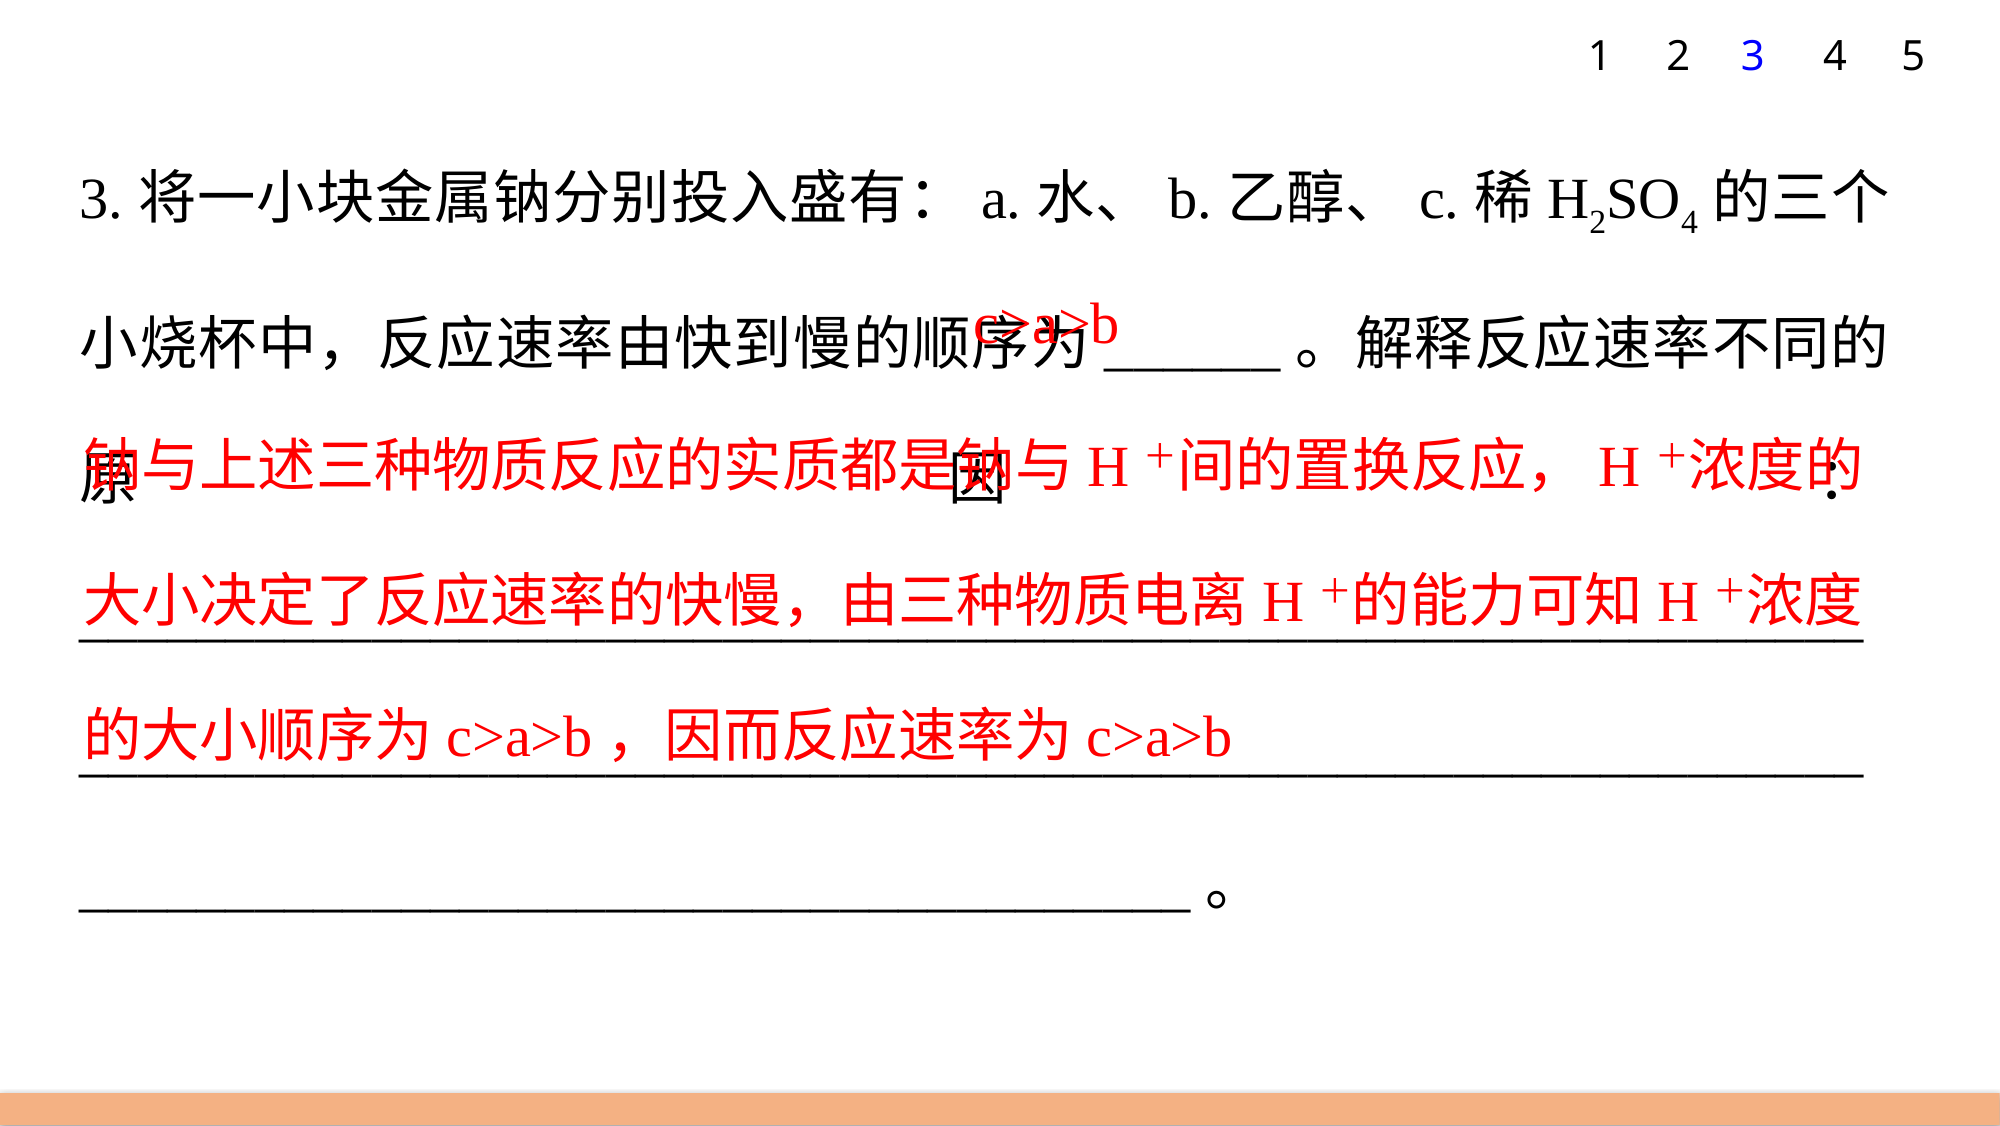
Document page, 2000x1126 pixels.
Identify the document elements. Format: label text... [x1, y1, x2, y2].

text_box 2 [1649, 6, 1711, 101]
text_box 4 [1802, 6, 1868, 101]
text_box [0, 1092, 2000, 1126]
text_box 钠与上述三种物质反应的实质都是钠与H＋间的置换反应，H＋浓度的大小决定了反应速率的快慢，由三种物质电离H＋的能力可知H＋浓度的大小顺序为c>a>b，因而反应速率为c>a>b [68, 354, 1893, 776]
text_box 5 [1880, 6, 1946, 101]
text_box 3.将一小块金属钠分别投入盛有：a.水、b.乙醇、c.稀H2SO4的三个小烧杯中，反应速率由快到慢的顺序为______。解释反应速率不同的原因：__________________________________________________________________________________________________________________________ ______________________________________。 [59, 94, 1910, 928]
text_box c>a>b [959, 277, 1136, 354]
text_box 3 [1727, 6, 1785, 101]
text_box 1 [1566, 6, 1632, 101]
